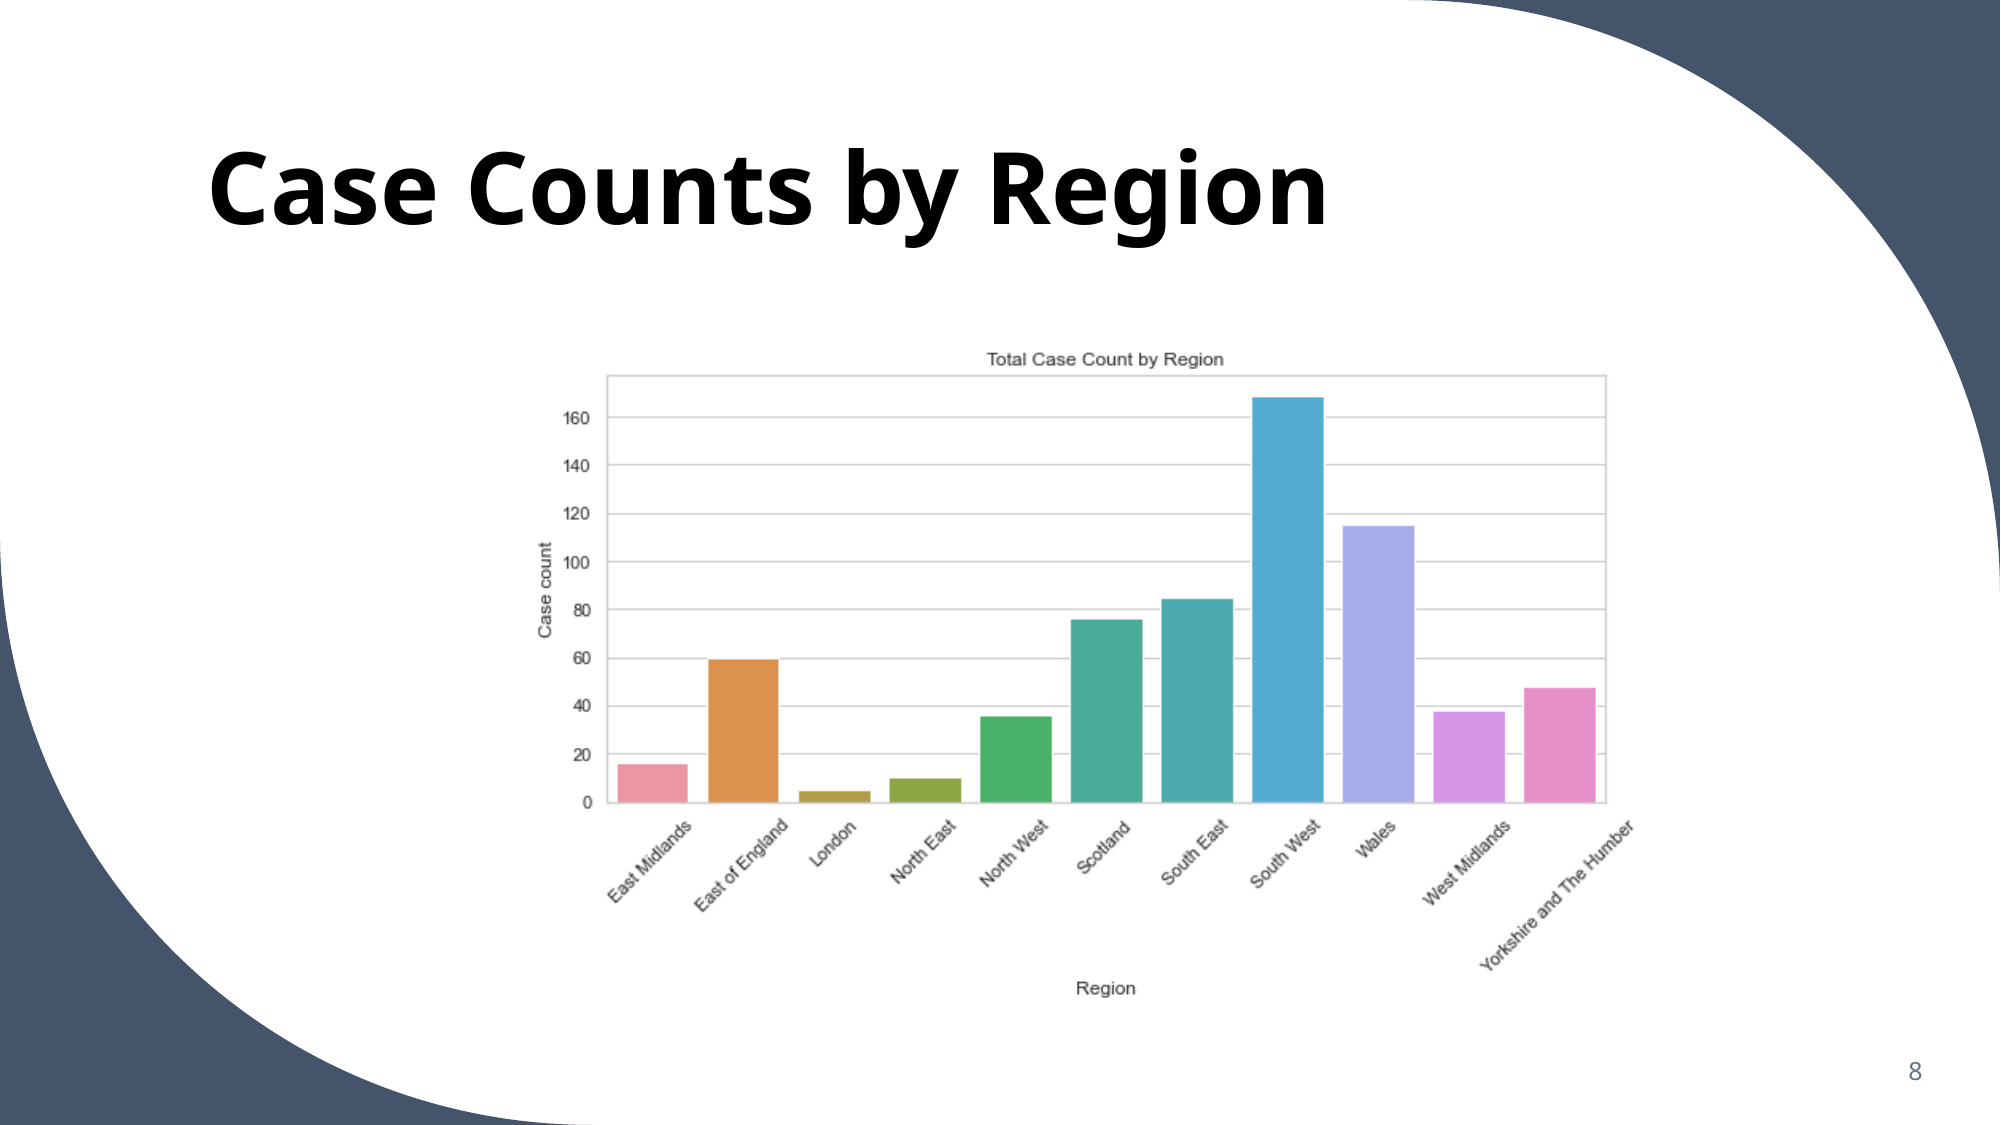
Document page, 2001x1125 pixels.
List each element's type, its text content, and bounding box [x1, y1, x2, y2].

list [529, 342, 1650, 1009]
slide_number 8 [1665, 1042, 1938, 1103]
title Case Counts by Region [191, 62, 1787, 254]
